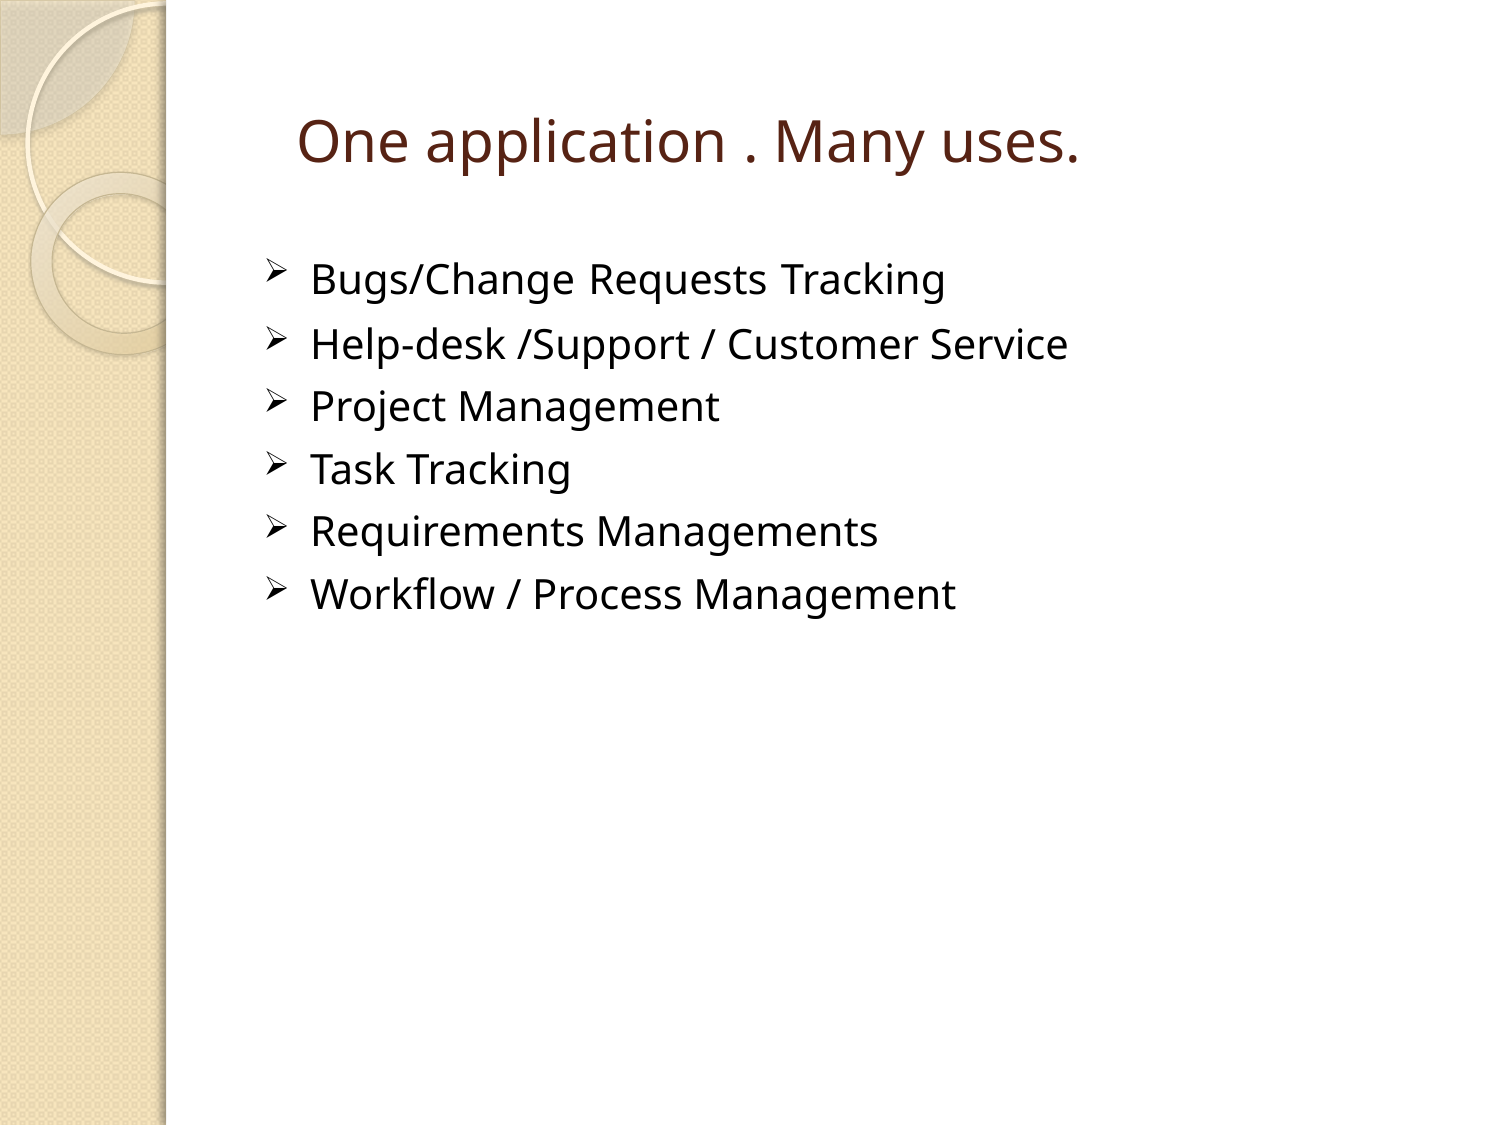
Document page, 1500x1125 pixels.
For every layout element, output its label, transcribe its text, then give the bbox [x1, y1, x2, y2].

title One application . Many uses. [235, 45, 1466, 233]
list Bugs/Change Requests Tracking Help-desk /Support / Customer Service Project Management Task Tracking Requirements Managements Workflow / Process Management [235, 237, 1466, 1025]
